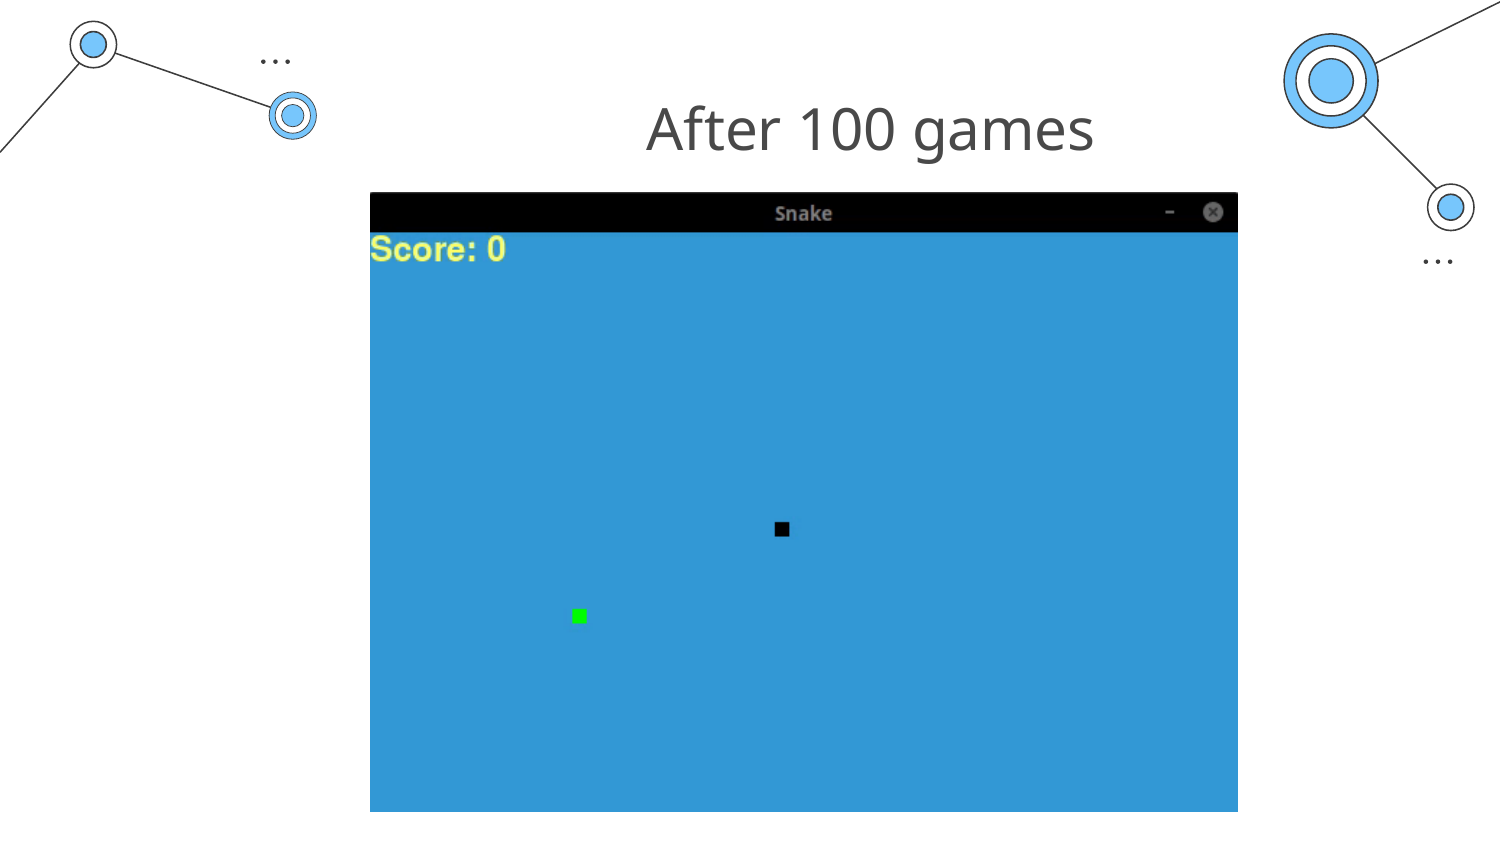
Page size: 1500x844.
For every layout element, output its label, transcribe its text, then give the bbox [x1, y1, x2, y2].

title After 100 games [159, 77, 1145, 176]
picture [369, 192, 1238, 812]
